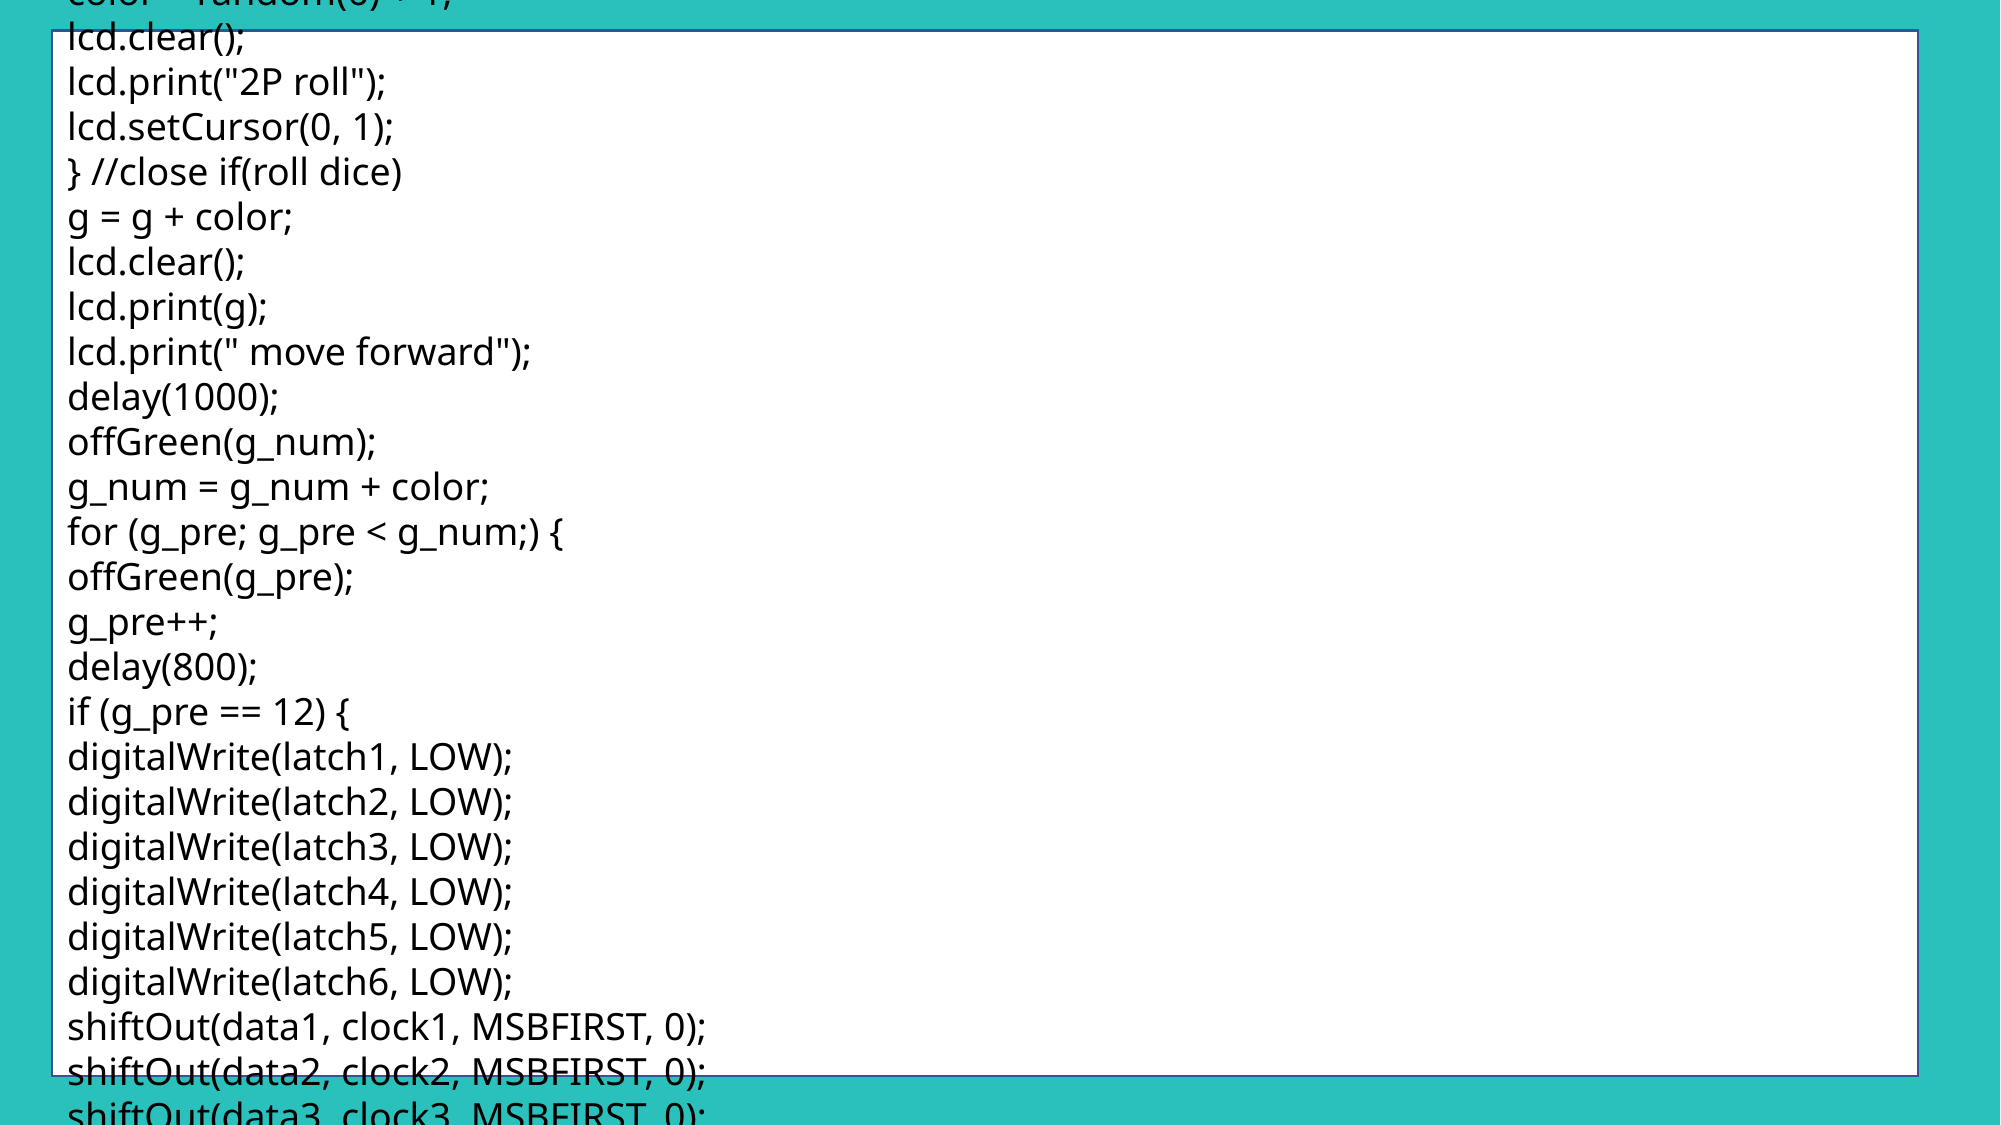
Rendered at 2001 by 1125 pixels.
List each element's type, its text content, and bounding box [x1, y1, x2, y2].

text_box #include <LiquidCrystal.h> int frequency = 0; byte led[12] = { 2,4,8,16,32,64,128,2,4,8,16,32 }; // to turn on each LED const int latch1 = 40;//RED LED 1~7 const int clock1 = 39; const int data1 = 41; const int latch2 = 43;//RED LED 8~12 const int clock2 = 42; const int data2 = 44; const int latch3 = 46; //BLUE LED 1~7 const int clock3 = 45; const int data3 = 47; const int latch4 = 31; //BLUE LED 8~12 const int clock4 = 30; const int data4 = 32; const int latch5 = 34; //GREEN LED 1~7 const int clock5 = 33; const int data5 = 35; const int latch6 = 37; //GREEN LED 8~12 const int clock6 = 36; const int data6 = 38; int color = 0; int r = 0; int g = 0; int b = 0; int r_pre = 0;// RED marker’s previous location int g_pre = 0;// GREEN marker’s previous location int b_pre = 0;// BLUE marker’s previous location int i = 0; int r_island = 0; // RED marker’s island location int g_island = 0; // GREEN marker’s island location int b_island = 0; // BLUE marker’s island location char *board[12]; int start_button = 2; // start button int go_button = 3; // dice rolling button int flag = 0; // to check it is adding player or subtracting player int start_count = 0; //to check how many players to play int RS = 14;// for LED’s variable int EN = 15; int D4 = 16; int D5 = 17; int D6 = 18; int D7 = 19;// till here int r_num = 0; // current RED marker’s location int g_num = 0; // current GREEN marker’s location int b_num = 0; // current BLUE marker’s location int ran = 0; // random value’s variable void turnRed(int bulb) {//to turn on Red LED if (bulb < 7) { // because shift register support 7 outpin so we have to distinguish which register to work digitalWrite(latch1, LOW); shiftOut(data1, clock1, MSBFIRST, led[bulb]); digitalWrite(latch1, HIGH); Serial.println(led[bulb]); } else { // second RED register digitalWrite(latch1, LOW); shiftOut(data1, clock1, MSBFIRST, 0); digitalWrite(latch1, HIGH); digitalWrite(latch2, LOW); shiftOut(data2, clock2, MSBFIRST, led[bulb]); digitalWrite(latch2, HIGH); } } void turnBlue(int bulb) { to turn on BLUE LED if (bulb <7) { digitalWrite(latch3, LOW); shiftOut(data3, clock3, MSBFIRST, led[bulb]); digitalWrite(latch3, HIGH); } else { digitalWrite(latch3, LOW); shiftOut(data3, clock3, MSBFIRST, 0); digitalWrite(latch3, HIGH); digitalWrite(latch4, LOW); shiftOut(data4, clock4, MSBFIRST, led[bulb]); digitalWrite(latch4, HIGH); } } //close turnBlue void turnGreen(int bulb) {to turn on Green LED if (bulb < 7) { digitalWrite(latch5, LOW); shiftOut(data5, clock5, MSBFIRST, led[bulb]); digitalWrite(latch5, HIGH); } else { digitalWrite(latch5, LOW); shiftOut(data5, clock5, MSBFIRST, 0); digitalWrite(latch5, HIGH); digitalWrite(latch6, LOW); shiftOut(data6, clock6, MSBFIRST, led[bulb]); digitalWrite(latch6, HIGH); } } //close turnBlue void offRed(int bulb) {to turn off RED LED if (bulb < 7) { digitalWrite(latch1, LOW); } else { digitalWrite(latch1, LOW); digitalWrite(latch2, LOW); } } void offBlue(int bulb) {to turn off BLUE LED if (bulb < 7) { digitalWrite(latch3, LOW); } else { digitalWrite(latch3, LOW); digitalWrite(latch4, LOW); } } void offGreen(int bulb) {// to turn off Green LED if (bulb < 7) { digitalWrite(latch5, LOW); } else { digitalWrite(latch5, LOW); digitalWrite(latch6, LOW); } } LiquidCrystal lcd(14, 15, 16, 17, 18, 19); char *random_key[6]; //Random key variable char *user[5]; //user defined things void setup() { pinMode(latch1, OUTPUT); // to use shift register pinMode(clock1, OUTPUT); pinMode(data1, OUTPUT); pinMode(latch2, OUTPUT); pinMode(clock2, OUTPUT); pinMode(data2, OUTPUT); pinMode(latch3, OUTPUT); pinMode(clock3, OUTPUT); pinMode(data3, OUTPUT); pinMode(latch4, OUTPUT); pinMode(clock4, OUTPUT); pinMode(data4, OUTPUT); pinMode(latch5, OUTPUT); pinMode(clock5, OUTPUT); pinMode(data5, OUTPUT); pinMode(latch6, OUTPUT); pinMode(clock6, OUTPUT); pinMode(data6, OUTPUT); // till here shift register Serial.begin(9600); lcd.begin(16, 2); random_key[0] = "go to island"; // random key penalty list random_key[1] = "go to start"; random_key[2] = "go two forward"; random_key[3] = "go one forward"; random_key[4] = "go two backward"; random_key[5] = "go one backward"; // till here random key board[0] = "start!"; board[6] = "island..."; user[0] = "user Text 1"; // user defined penalty value user[1] = "user Text 2"; user[2] = "user Text 3"; user[3] = "user Text 4"; user[4] = "user Text 5"; // till here user defined digitalWrite(latch1, LOW); // to turn on all LEDs digitalWrite(latch2, LOW); digitalWrite(latch3, LOW); digitalWrite(latch4, LOW); digitalWrite(latch5, LOW); digitalWrite(latch6, LOW); shiftOut(data1, clock1, MSBFIRST, 255); shiftOut(data2, clock2, MSBFIRST, 255); shiftOut(data3, clock3, MSBFIRST, 255); shiftOut(data4, clock4, MSBFIRST, 255); shiftOut(data5, clock5, MSBFIRST, 255); shiftOut(data6, clock6, MSBFIRST, 255); digitalWrite(latch1, HIGH); digitalWrite(latch2, HIGH); digitalWrite(latch3, HIGH); digitalWrite(latch4, HIGH); digitalWrite(latch5, HIGH); digitalWrite(latch6, HIGH); // till here turn on all LEDs while (1) { delay(800); if (digitalRead(start_button) == HIGH) // when we press start button { if (start_count < 3 && flag == 0) { start_count++; // add start count } // close if if (flag == 1 && start_count>1) // if flag is –1, then we subtract players { start_count--; } //close if } if (start_count == 3 && flag == 0) // if we have three players, we make flags to minus flag = 1; if (start_count == 1 && flag == 1) // if we have only player and flag is –1, then makes flags to plus flag = 0; if (start_count == 1) // if start count is 1 { digitalWrite(latch1, LOW); // turn off all the LEDS digitalWrite(latch2, LOW); digitalWrite(latch3, LOW); digitalWrite(latch4, LOW); digitalWrite(latch5, LOW); digitalWrite(latch6, LOW); shiftOut(data1, clock1, MSBFIRST, 0); shiftOut(data2, clock2, MSBFIRST, 0); shiftOut(data3, clock3, MSBFIRST, 0); shiftOut(data4, clock4, MSBFIRST, 0); shiftOut(data5, clock5, MSBFIRST, 0); shiftOut(data6, clock6, MSBFIRST, 0); digitalWrite(latch1, HIGH); digitalWrite(latch2, HIGH); digitalWrite(latch3, HIGH); digitalWrite(latch4, HIGH); digitalWrite(latch5, HIGH); digitalWrite(latch6, HIGH); // till here turn of all LEDs turnRed(0); // turn on first Red LED lcd.clear(); lcd.print("1P"); // LCD prints “1p” delay(500); } //close if else if (start_count == 2) // if start count is 2 { digitalWrite(latch1, LOW); digitalWrite(latch2, LOW); digitalWrite(latch3, LOW); digitalWrite(latch4, LOW); digitalWrite(latch5, LOW); digitalWrite(latch6, LOW); shiftOut(data1, clock1, MSBFIRST, 0); shiftOut(data2, clock2, MSBFIRST, 0); shiftOut(data3, clock3, MSBFIRST, 0); shiftOut(data4, clock4, MSBFIRST, 0); shiftOut(data5, clock5, MSBFIRST, 0); shiftOut(data6, clock6, MSBFIRST, 0); digitalWrite(latch1, HIGH); digitalWrite(latch2, HIGH); digitalWrite(latch3, HIGH); digitalWrite(latch4, HIGH); digitalWrite(latch5, HIGH); digitalWrite(latch6, HIGH); turnRed(0); turnGreen(0); // turn on not only Red but also Green lcd.clear(); lcd.print("2P"); // LCD prints “2p” } //close else if else if (start_count == 3) // if start count is 3 { digitalWrite(latch1, LOW); digitalWrite(latch2, LOW); digitalWrite(latch3, LOW); digitalWrite(latch4, LOW); digitalWrite(latch5, LOW); digitalWrite(latch6, LOW); shiftOut(data1, clock1, MSBFIRST, 0); shiftOut(data2, clock2, MSBFIRST, 0); shiftOut(data3, clock3, MSBFIRST, 0); shiftOut(data4, clock4, MSBFIRST, 0); shiftOut(data5, clock5, MSBFIRST, 0); shiftOut(data6, clock6, MSBFIRST, 0); digitalWrite(latch1, HIGH); digitalWrite(latch2, HIGH); digitalWrite(latch3, HIGH); digitalWrite(latch4, HIGH); digitalWrite(latch5, HIGH); digitalWrite(latch6, HIGH); turnRed(0); turnGreen(0); turnBlue(0); // turn on all first LED lcd.clear(); lcd.print("3P"); // LCD shows “3p” } // close else if (digitalRead(go_button) == HIGH) // if start button pressed { lcd.clear(); String str(board[0]); lcd.print(str); delay(1000); break; // start Board Game }//close if //close if } //close while } //close setup void loop() { // start board game while (1) { while (1) { if (start_count >= 1)//1p { r = 0; r_pre = r_num; if (r_island == 0) { while (digitalRead(go_button) != HIGH) // if we press dice button { color = 0; color = random(6) + 1; lcd.clear(); lcd.print("1P roll"); lcd.setCursor(0, 1); } //close if(roll dice) r = r + color; lcd.clear(); lcd.print(r); lcd.print(" move forward"); delay(1000); r_num = r_num + color; for (r_pre; r_pre < r_num;) { offRed(r_pre); // turn off red LED r_pre++; delay(800); if (r_pre == 12) { // red wins digitalWrite(latch1, LOW); digitalWrite(latch2, LOW); digitalWrite(latch3, LOW); digitalWrite(latch4, LOW); digitalWrite(latch5, LOW); digitalWrite(latch6, LOW); shiftOut(data1, clock1, MSBFIRST, 0); shiftOut(data2, clock2, MSBFIRST, 0); shiftOut(data3, clock3, MSBFIRST, 0); shiftOut(data4, clock4, MSBFIRST, 0); shiftOut(data5, clock5, MSBFIRST, 0); shiftOut(data6, clock6, MSBFIRST, 0); digitalWrite(latch1, HIGH); digitalWrite(latch2, HIGH); digitalWrite(latch3, HIGH); digitalWrite(latch4, HIGH); digitalWrite(latch5, HIGH); digitalWrite(latch6, HIGH); delay(300); turnRed(0);// turn on first RED LED lcd.clear(); lcd.print("red win!!"); delay(3000);// Winning event digitalWrite(latch1, LOW); shiftOut(data1, clock1, MSBFIRST, 0); digitalWrite(latch1, HIGH); digitalWrite(latch2, LOW); shiftOut(data2, clock2, MSBFIRST, 0); digitalWrite(latch2, HIGH); digitalWrite(latch3, LOW); shiftOut(data3, clock3, MSBFIRST, 0); digitalWrite(latch3, HIGH); digitalWrite(latch4, LOW); shiftOut(data4, clock4, MSBFIRST, 0); digitalWrite(latch4, HIGH); digitalWrite(latch5, LOW); shiftOut(data5, clock5, MSBFIRST, 0); digitalWrite(latch5, HIGH); digitalWrite(latch6, LOW); shiftOut(data6, clock6, MSBFIRST, 0); digitalWrite(latch6, HIGH); for (int p = 0; p<12; p++) { turnRed(p); delay(500); offRed(p); } digitalWrite(latch1, LOW); shiftOut(data1, clock1, MSBFIRST, 255); digitalWrite(latch1, HIGH); digitalWrite(latch2, LOW); shiftOut(data2, clock2, MSBFIRST, 255); digitalWrite(latch2, HIGH);// till here turn on RED LED in order and at last turn on all Red LED exit(1); } //close if(win and exit) if (r_pre != 12) // if it is not finisehd turnRed(r_pre); // turn on RED LED } //close for (turn on led) } //close if island else { delay(1000); r_island--; // does island’s rest time lcd.clear(); String str(board[r_num]); lcd.print(str); lcd.setCursor(0, 1); lcd.print(r_island); lcd.print(" time rest"); // LCD prints how many island rest time left break; } //close else island if (r_num == 0) { delay(1000); lcd.clear(); String str(board[r_num]); lcd.print(str); break; } //close if 0 else if (r_num == 6) // if user visits island { if (r_island == 0) // if it is fisrt visit { delay(1000); r_island = 2; // island left 2 times lcd.clear(); String str(board[r_num]); lcd.print(str); lcd.setCursor(0, 1); lcd.print("2 time rest"); break; }//close if break; } //close else if 6 else if (r_num == 1 || r_num == 3 || r_num == 5 || r_num == 8 || r_num == 10) // if user visits user defined penalty { delay(1000); ran = 0; lcd.clear(); ran = random(5); String str(user[ran]); lcd.print(str); // LCD prints user defined penalty delay(1000); break; } //close else if 1,3,5,8,10 else // if user visits random key { delay(1000); ran = 0; lcd.clear(); ran = random(6); // select random key as random String str(random_key[ran]); lcd.print("Random key!"); lcd.setCursor(0, 1); lcd.print(str); if (ran == 0) // if random 0 visits islands { r_island = 2; offRed(r_num); delay(1000); r_num = 6; turnRed(r_num); delay(1000); break; } //close if ran0 else if (ran == 1) // if random 1, visits start { offRed(r_num); r_num = 0; delay(1000); turnRed(r_num); delay(1000); break; } //close else if ran1 else if (ran == 2) // if random 2, go forward 2 block { offRed(r_num); delay(1000); r_pre = r_num; r_num = r_num + 2; for (r_pre; r_pre < r_num;) { digitalWrite(latch1, LOW); digitalWrite(latch2, LOW); shiftOut(data1, clock1, MSBFIRST, 0); shiftOut(data2, clock2, MSBFIRST, 0); digitalWrite(latch1, HIGH); digitalWrite(latch2, HIGH); r_pre++; if (r_pre == 12) { // if random makes it finishes offRed(r_pre - 1); turnRed(0); lcd.clear(); lcd.print("red win!!"); delay(3000); digitalWrite(latch1, LOW); shiftOut(data1, clock1, MSBFIRST, 0); digitalWrite(latch1, HIGH); digitalWrite(latch2, LOW); shiftOut(data2, clock2, MSBFIRST, 0); digitalWrite(latch2, HIGH); digitalWrite(latch3, LOW); shiftOut(data3, clock3, MSBFIRST, 0); digitalWrite(latch3, HIGH); digitalWrite(latch4, LOW); shiftOut(data4, clock4, MSBFIRST, 0); digitalWrite(latch4, HIGH); digitalWrite(latch5, LOW); shiftOut(data5, clock5, MSBFIRST, 0); digitalWrite(latch5, HIGH); digitalWrite(latch6, LOW); shiftOut(data6, clock6, MSBFIRST, 0); digitalWrite(latch6, HIGH); for (int p = 0; p<12; p++) { turnRed(p); delay(500); offRed(p); } digitalWrite(latch1, LOW); shiftOut(data1, clock1, MSBFIRST, 255); digitalWrite(latch1, HIGH); digitalWrite(latch2, LOW); shiftOut(data2, clock2, MSBFIRST, 255); digitalWrite(latch2, HIGH); exit(1); } delay(800); if (r_pre != 12) turnRed(r_pre); } //close for(go 2 blocks) delay(1000); break; } //close else if ran2 else if (ran == 3) // if random 3, go forward 1 block { offRed(r_num); delay(1000); r_pre = r_num; r_num = r_num + 1; for (r_pre; r_pre < r_num;) { offRed(r_pre - 1); r_pre++; if (r_pre == 12) { digitalWrite(latch1, LOW); digitalWrite(latch2, LOW); digitalWrite(latch3, LOW); digitalWrite(latch4, LOW); digitalWrite(latch5, LOW); digitalWrite(latch6, LOW); shiftOut(data1, clock1, MSBFIRST, 0); shiftOut(data2, clock2, MSBFIRST, 0); shiftOut(data3, clock3, MSBFIRST, 0); shiftOut(data4, clock4, MSBFIRST, 0); shiftOut(data5, clock5, MSBFIRST, 0); shiftOut(data6, clock6, MSBFIRST, 0); digitalWrite(latch1, HIGH); digitalWrite(latch2, HIGH); digitalWrite(latch3, HIGH); digitalWrite(latch4, HIGH); digitalWrite(latch5, HIGH); digitalWrite(latch6, HIGH); turnRed(0); lcd.clear(); lcd.print("red win!!"); delay(3000); digitalWrite(latch1, LOW); shiftOut(data1, clock1, MSBFIRST, 0); digitalWrite(latch1, HIGH); digitalWrite(latch2, LOW); shiftOut(data2, clock2, MSBFIRST, 0); digitalWrite(latch2, HIGH); digitalWrite(latch3, LOW); shiftOut(data3, clock3, MSBFIRST, 0); digitalWrite(latch3, HIGH); digitalWrite(latch4, LOW); shiftOut(data4, clock4, MSBFIRST, 0); digitalWrite(latch4, HIGH); digitalWrite(latch5, LOW); shiftOut(data5, clock5, MSBFIRST, 0); digitalWrite(latch5, HIGH); digitalWrite(latch6, LOW); shiftOut(data6, clock6, MSBFIRST, 0); digitalWrite(latch6, HIGH); for (int p = 0; p<12; p++) { turnRed(p); delay(500); offRed(p); } digitalWrite(latch1, LOW); shiftOut(data1, clock1, MSBFIRST, 255); digitalWrite(latch1, HIGH); digitalWrite(latch2, LOW); shiftOut(data2, clock2, MSBFIRST, 255); digitalWrite(latch2, HIGH); exit(1); } delay(800); if (r_pre != 12) turnRed(r_pre); } //close for(go 1 block) delay(1000); break; } //close else if ran3 else if (ran == 4) // if random 4, go back 2 blocks { offRed(r_num); delay(1000); r_pre = r_num; r_num = r_num - 2; for (r_pre; r_pre > r_num;) { offRed(r_pre); r_pre--; if (r_pre == 12) { turnRed(0); lcd.clear(); lcd.print("red win!!"); delay(3000); exit(1); } delay(800); turnRed(r_pre); } //close for(go back 2 blocks) delay(1000); break; } //close else if ran4 else // if random 5, go back 1 block { delay(1000); offRed(r_num); r_pre = r_num; r_num = r_num - 1; for (r_pre; r_pre > r_num;) { offRed(r_pre); r_pre--; if (r_pre == 12) { turnRed(0); lcd.clear(); lcd.print("red win!!"); delay(3000); exit(1); } delay(800); turnRed(r_pre); } //close for(go back 1 block) delay(1000); break; } //close else ran5 break; } // close else 2,4,7,9,11 } //close if } //close 1P(red) while (1) // same as RED but color is green { if (start_count >= 2)//2p { g = 0; g_pre = g_num; if (g_island == 0) { while (digitalRead(go_button) != HIGH) { color = 0; color = random(6) + 1; lcd.clear(); lcd.print("2P roll"); lcd.setCursor(0, 1); } //close if(roll dice) g = g + color; lcd.clear(); lcd.print(g); lcd.print(" move forward"); delay(1000); offGreen(g_num); g_num = g_num + color; for (g_pre; g_pre < g_num;) { offGreen(g_pre); g_pre++; delay(800); if (g_pre == 12) { digitalWrite(latch1, LOW); digitalWrite(latch2, LOW); digitalWrite(latch3, LOW); digitalWrite(latch4, LOW); digitalWrite(latch5, LOW); digitalWrite(latch6, LOW); shiftOut(data1, clock1, MSBFIRST, 0); shiftOut(data2, clock2, MSBFIRST, 0); shiftOut(data3, clock3, MSBFIRST, 0); shiftOut(data4, clock4, MSBFIRST, 0); shiftOut(data5, clock5, MSBFIRST, 0); shiftOut(data6, clock6, MSBFIRST, 0); digitalWrite(latch1, HIGH); digitalWrite(latch2, HIGH); digitalWrite(latch3, HIGH); digitalWrite(latch4, HIGH); digitalWrite(latch5, HIGH); digitalWrite(latch6, HIGH); turnGreen(0); lcd.clear(); lcd.print("green win!!"); delay(3000); digitalWrite(latch1, LOW); shiftOut(data1, clock1, MSBFIRST, 0); digitalWrite(latch1, HIGH); digitalWrite(latch2, LOW); shiftOut(data2, clock2, MSBFIRST, 0); digitalWrite(latch2, HIGH); digitalWrite(latch3, LOW); shiftOut(data3, clock3, MSBFIRST, 0); digitalWrite(latch3, HIGH); digitalWrite(latch4, LOW); shiftOut(data4, clock4, MSBFIRST, 0); digitalWrite(latch4, HIGH); digitalWrite(latch5, LOW); shiftOut(data5, clock5, MSBFIRST, 0); digitalWrite(latch5, HIGH); digitalWrite(latch6, LOW); shiftOut(data6, clock6, MSBFIRST, 0); digitalWrite(latch6, HIGH); for (int p = 0; p<12; p++) { turnGreen(p); delay(500); offGreen(p); } digitalWrite(latch5, LOW); shiftOut(data5, clock5, MSBFIRST, 255); digitalWrite(latch5, HIGH); digitalWrite(latch6, LOW); shiftOut(data6, clock6, MSBFIRST, 255); digitalWrite(latch6, HIGH); exit(1); } //close if(win and exit) if (g_pre != 12) turnGreen(g_pre); } //close for(turn up led) } //close if island else { delay(1000); g_island--; lcd.clear(); String str(board[g_num]); lcd.print(str); lcd.setCursor(0, 1); lcd.print(g_island); lcd.print(" time rest"); delay(1000); break; } //close else island if (g_num == 0) { delay(1000); lcd.clear(); String str(board[g_num]); lcd.print(str); delay(1000); break; } //close if 0 else if (g_num == 6) { if (g_island == 0) { delay(1000); g_island = 2; lcd.clear(); String str(board[g_num]); lcd.print(str); lcd.setCursor(0, 1); lcd.print("2 time rest"); delay(1000); break; } //close if break; } // close else if 6 else if (g_num == 1 || g_num == 3 || g_num == 5 || g_num == 8 || g_num == 10) { ran = 0; delay(1000); lcd.clear(); ran = random(5); String str(user[ran]); lcd.print(str); delay(1000); break; } //close else if 1,3,5,8,10 else { ran = 0; delay(1000); lcd.clear(); ran = random(6); String str(random_key[ran]); lcd.print("Random key!"); lcd.setCursor(0, 1); lcd.print(str); if (ran == 0) { g_island = 2; offGreen(g_num); delay(1000); g_num = 6; turnGreen(g_num); delay(1000); break; } //close else if ran0 else if (ran == 1) { offGreen(g_num); g_num = 0; delay(1000); turnGreen(g_num); delay(1000); break; } //close else if ran1 else if (ran == 2) { offGreen(g_num); delay(1000); g_pre = g_num; g_num = g_num + 2; for (g_pre; g_pre < g_num;) { offGreen(g_pre); g_pre++; if (g_pre == 12) { digitalWrite(latch1, LOW); digitalWrite(latch2, LOW); digitalWrite(latch3, LOW); digitalWrite(latch4, LOW); digitalWrite(latch5, LOW); digitalWrite(latch6, LOW); shiftOut(data1, clock1, MSBFIRST, 0); shiftOut(data2, clock2, MSBFIRST, 0); shiftOut(data3, clock3, MSBFIRST, 0); shiftOut(data4, clock4, MSBFIRST, 0); shiftOut(data5, clock5, MSBFIRST, 0); shiftOut(data6, clock6, MSBFIRST, 0); digitalWrite(latch1, HIGH); digitalWrite(latch2, HIGH); digitalWrite(latch3, HIGH); digitalWrite(latch4, HIGH); digitalWrite(latch5, HIGH); digitalWrite(latch6, HIGH); turnGreen(0); lcd.clear(); lcd.print("green win!!"); delay(3000); digitalWrite(latch1, LOW); shiftOut(data1, clock1, MSBFIRST, 0); digitalWrite(latch1, HIGH); digitalWrite(latch2, LOW); shiftOut(data2, clock2, MSBFIRST, 0); digitalWrite(latch2, HIGH); digitalWrite(latch3, LOW); shiftOut(data3, clock3, MSBFIRST, 0); digitalWrite(latch3, HIGH); digitalWrite(latch4, LOW); shiftOut(data4, clock4, MSBFIRST, 0); digitalWrite(latch4, HIGH); digitalWrite(latch5, LOW); shiftOut(data5, clock5, MSBFIRST, 0); digitalWrite(latch5, HIGH); digitalWrite(latch6, LOW); shiftOut(data6, clock6, MSBFIRST, 0); digitalWrite(latch6, HIGH); for (int p = 0; p<12; p++) { turnGreen(p); delay(500); offGreen(p); } digitalWrite(latch5, LOW); shiftOut(data5, clock5, MSBFIRST, 255); digitalWrite(latch5, HIGH); digitalWrite(latch6, LOW); shiftOut(data6, clock6, MSBFIRST, 255); digitalWrite(latch6, HIGH); exit(1); } delay(800); if (g_pre != 12) turnGreen(g_pre); } //close for(go 2 blocks) delay(1000); break; } //close else if ran2 else if (ran == 3) { offGreen(g_num); delay(1000); g_pre = g_num; g_num = g_num + 1; for (g_pre; g_pre < g_num;) { offGreen(g_pre); g_pre++; if (g_pre == 12) { digitalWrite(latch1, LOW); digitalWrite(latch2, LOW); digitalWrite(latch3, LOW); digitalWrite(latch4, LOW); digitalWrite(latch5, LOW); digitalWrite(latch6, LOW); shiftOut(data1, clock1, MSBFIRST, 0); shiftOut(data2, clock2, MSBFIRST, 0); shiftOut(data3, clock3, MSBFIRST, 0); shiftOut(data4, clock4, MSBFIRST, 0); shiftOut(data5, clock5, MSBFIRST, 0); shiftOut(data6, clock6, MSBFIRST, 0); digitalWrite(latch1, HIGH); digitalWrite(latch2, HIGH); digitalWrite(latch3, HIGH); digitalWrite(latch4, HIGH); digitalWrite(latch5, HIGH); digitalWrite(latch6, HIGH); turnGreen(0); lcd.clear(); lcd.print("green win!!"); delay(3000); digitalWrite(latch1, LOW); shiftOut(data1, clock1, MSBFIRST, 0); digitalWrite(latch1, HIGH); digitalWrite(latch2, LOW); shiftOut(data2, clock2, MSBFIRST, 0); digitalWrite(latch2, HIGH); digitalWrite(latch3, LOW); shiftOut(data3, clock3, MSBFIRST, 0); digitalWrite(latch3, HIGH); digitalWrite(latch4, LOW); shiftOut(data4, clock4, MSBFIRST, 0); digitalWrite(latch4, HIGH); digitalWrite(latch5, LOW); shiftOut(data5, clock5, MSBFIRST, 0); digitalWrite(latch5, HIGH); digitalWrite(latch6, LOW); shiftOut(data6, clock6, MSBFIRST, 0); digitalWrite(latch6, HIGH); for (int p = 0; p<12; p++) { turnGreen(p); delay(500); offGreen(p); } digitalWrite(latch5, LOW); shiftOut(data5, clock5, MSBFIRST, 255); digitalWrite(latch5, HIGH); digitalWrite(latch6, LOW); shiftOut(data6, clock6, MSBFIRST, 255); digitalWrite(latch6, HIGH); exit(1); } delay(800); if (g_pre != 12) turnGreen(g_pre); } //close for(go 1 block) delay(1000); break; } //close else if ran3 else if (ran == 4) { offGreen(g_num); delay(1000); g_pre = g_num; g_num = g_num - 2; for (g_pre; g_pre > g_num;) { offGreen(g_pre); g_pre--; delay(800); turnGreen(g_pre); } //close for(go back 2 blocks) delay(1000); break; } //close else if ran4 else { offGreen(g_num); delay(1000); g_pre = g_num; g_num = g_num - 1; for (g_pre; g_pre > g_num;) { offGreen(g_pre); g_pre--; delay(800); turnGreen(g_pre); } //close for(go back 1 block) delay(1000); break; } //close else ran5 } // close else 2,4,7,9,11 } //close if break; } //close 2P(green) while (1) // same as RED but color is Blue { if (start_count >= 3)//3p { b = 0; b_pre = b_num; if (b_island == 0) { while (digitalRead(go_button) != HIGH) { color = 0; color = random(6) + 1; lcd.clear(); lcd.print("3P roll"); lcd.setCursor(0, 1); } //close if(roll dice) b = b + color; lcd.clear(); lcd.print(b); lcd.print(" move forward"); delay(1000); offBlue(b_num); b_num = b_num + color; for (b_pre; b_pre < b_num;) { offBlue(b_pre); b_pre++; delay(800); if (b_pre == 12) { digitalWrite(latch1, LOW); digitalWrite(latch2, LOW); digitalWrite(latch3, LOW); digitalWrite(latch4, LOW); digitalWrite(latch5, LOW); digitalWrite(latch6, LOW); shiftOut(data1, clock1, MSBFIRST, 0); shiftOut(data2, clock2, MSBFIRST, 0); shiftOut(data3, clock3, MSBFIRST, 0); shiftOut(data4, clock4, MSBFIRST, 0); shiftOut(data5, clock5, MSBFIRST, 0); shiftOut(data6, clock6, MSBFIRST, 0); digitalWrite(latch1, HIGH); digitalWrite(latch2, HIGH); digitalWrite(latch3, HIGH); digitalWrite(latch4, HIGH); digitalWrite(latch5, HIGH); digitalWrite(latch6, HIGH); turnBlue(0); lcd.clear(); lcd.print("blue win!!"); delay(3000); digitalWrite(latch1, LOW); shiftOut(data1, clock1, MSBFIRST, 0); digitalWrite(latch1, HIGH); digitalWrite(latch2, LOW); shiftOut(data2, clock2, MSBFIRST, 0); digitalWrite(latch2, HIGH); digitalWrite(latch3, LOW); shiftOut(data3, clock3, MSBFIRST, 0); digitalWrite(latch3, HIGH); digitalWrite(latch4, LOW); shiftOut(data4, clock4, MSBFIRST, 0); digitalWrite(latch4, HIGH); digitalWrite(latch5, LOW); shiftOut(data5, clock5, MSBFIRST, 0); digitalWrite(latch5, HIGH); digitalWrite(latch6, LOW); shiftOut(data6, clock6, MSBFIRST, 0); digitalWrite(latch6, HIGH); for (int p = 0; p<12; p++) { turnBlue(p); delay(500); offBlue(p); } digitalWrite(latch3, LOW); shiftOut(data3, clock3, MSBFIRST, 255); digitalWrite(latch3, HIGH); digitalWrite(latch4, LOW); shiftOut(data4, clock4, MSBFIRST, 255); digitalWrite(latch4, HIGH); exit(1); }// close if(win and exit) if (b_pre != 12) turnBlue(b_pre); } //close for(turn up led) }//close if (island) else { delay(1000); b_island--; lcd.clear(); String str(board[b_num]); lcd.print(str); lcd.setCursor(0, 1); lcd.print(b_island); lcd.print(" time rest"); delay(1000); break; } //close else(island) if (b_num == 0) { delay(1000); lcd.clear(); String str(board[b_num]); lcd.print(str); delay(1000); break; } //close if 0 else if (b_num == 6) { if (b_island == 0) { delay(1000); b_island = 2; lcd.clear(); String str(board[b_num]); lcd.print(str); lcd.setCursor(0, 1); lcd.print("2 time rest"); delay(1000); break; } //close if delay(1000); break; } //close else if 6 else if (b_num == 1 || b_num == 3 || b_num == 5 || b_num == 8 || b_num == 10) { delay(1000); ran = 0; lcd.clear(); ran = random(5); String str(user[ran]); lcd.print(str); delay(1000); break; } //close else if 1,3,5,8,10 else { ran = 0; delay(1000); lcd.clear(); ran = random(6); String str(random_key[ran]); lcd.print("Random key!"); lcd.setCursor(0, 1); lcd.print(str); if (ran == 0) { b_island = 2; offBlue(b_num); delay(1000); b_num = 6; turnBlue(b_num); delay(1000); break; } //close if ran0 else if (ran == 1) { offBlue(b_num); b_num = 0; delay(1000); turnBlue(b_num); delay(1000); break; } //close else if ran1 else if (ran == 2) { delay(1000); offBlue(b_num); b_pre = b_num; b_num = b_num + 2; for (b_pre; b_pre < b_num;) { digitalWrite(latch3, LOW); digitalWrite(latch4, LOW); shiftOut(data3, clock3, MSBFIRST, 0); shiftOut(data4, clock4, MSBFIRST, 0); digitalWrite(latch3, HIGH); digitalWrite(latch4, HIGH); b_pre++; if (b_pre == 12) { offBlue(b_pre - 1); turnBlue(0); lcd.clear(); lcd.print("blue win!!"); delay(3000); digitalWrite(latch1, LOW); shiftOut(data1, clock1, MSBFIRST, 0); digitalWrite(latch1, HIGH); digitalWrite(latch2, LOW); shiftOut(data2, clock2, MSBFIRST, 0); digitalWrite(latch2, HIGH); digitalWrite(latch3, LOW); shiftOut(data3, clock3, MSBFIRST, 0); digitalWrite(latch3, HIGH); digitalWrite(latch4, LOW); shiftOut(data4, clock4, MSBFIRST, 0); digitalWrite(latch4, HIGH); digitalWrite(latch5, LOW); shiftOut(data5, clock5, MSBFIRST, 0); digitalWrite(latch5, HIGH); digitalWrite(latch6, LOW); shiftOut(data6, clock6, MSBFIRST, 0); digitalWrite(latch6, HIGH); for (int p = 0; p<12; p++) { turnBlue(p); delay(500); offBlue(p); } digitalWrite(latch3, LOW); shiftOut(data3, clock3, MSBFIRST, 255); digitalWrite(latch3, HIGH); digitalWrite(latch4, LOW); shiftOut(data4, clock4, MSBFIRST, 255); digitalWrite(latch4, HIGH); exit(1); } delay(800); if (b_pre != 12) turnBlue(b_pre); } //close for(go 2 blocks) delay(1000); break; } //close else if ran2 else if (ran == 3) { delay(1000); offBlue(b_num); b_pre = b_num; b_num = b_num + 1; for (b_pre; b_pre < b_num;) { offBlue(b_pre); b_pre++; if (b_pre == 12) { digitalWrite(latch1, LOW); digitalWrite(latch2, LOW); digitalWrite(latch3, LOW); digitalWrite(latch4, LOW); digitalWrite(latch5, LOW); digitalWrite(latch6, LOW); shiftOut(data1, clock1, MSBFIRST, 0); shiftOut(data2, clock2, MSBFIRST, 0); shiftOut(data3, clock3, MSBFIRST, 0); shiftOut(data4, clock4, MSBFIRST, 0); shiftOut(data5, clock5, MSBFIRST, 0); shiftOut(data6, clock6, MSBFIRST, 0); digitalWrite(latch1, HIGH); digitalWrite(latch2, HIGH); digitalWrite(latch3, HIGH); digitalWrite(latch4, HIGH); digitalWrite(latch5, HIGH); digitalWrite(latch6, HIGH); turnBlue(0); lcd.clear(); lcd.print("blue win!!"); delay(3000); digitalWrite(latch1, LOW); shiftOut(data1, clock1, MSBFIRST, 0); digitalWrite(latch1, HIGH); digitalWrite(latch2, LOW); shiftOut(data2, clock2, MSBFIRST, 0); digitalWrite(latch2, HIGH); digitalWrite(latch3, LOW); shiftOut(data3, clock3, MSBFIRST, 0); digitalWrite(latch3, HIGH); digitalWrite(latch4, LOW); shiftOut(data4, clock4, MSBFIRST, 0); digitalWrite(latch4, HIGH); digitalWrite(latch5, LOW); shiftOut(data5, clock5, MSBFIRST, 0); digitalWrite(latch5, HIGH); digitalWrite(latch6, LOW); shiftOut(data6, clock6, MSBFIRST, 0); digitalWrite(latch6, HIGH); for (int p = 0; p<12; p++) { turnBlue(p); delay(500); offBlue(p); } digitalWrite(latch3, LOW); shiftOut(data3, clock3, MSBFIRST, 255); digitalWrite(latch3, HIGH); digitalWrite(latch4, LOW); shiftOut(data4, clock4, MSBFIRST, 255); digitalWrite(latch4, HIGH); exit(1); } delay(800); if (b_pre != 12) turnBlue(b_pre); } //close for(go back 1 block) delay(1000); break; } //close else if ran3 else if (ran == 4) { delay(1000); offBlue(b_num); b_pre = b_num; b_num = b_num - 2; for (b_pre; b_pre > b_num;) { offBlue(b_pre); b_pre--; delay(800); turnBlue(b_pre); } //close for(go back 2 blocks) delay(1000); break; }//close else if ran4 else { delay(1000); offBlue(b_num); b_pre = b_num; b_num = b_num - 1; for (b_pre; b_pre > b_num; ) { offBlue(b_pre); b_pre--; delay(800); turnBlue(b_pre); }//close for(go back 1 block) delay(1000); break; } //close else ran5 } // close else 2,4,7,9,11 } //close if break; } //close 3P(blue) }//close all while } //close loop [51, 29, 1919, 1077]
text_box [0, 0, 2000, 1125]
